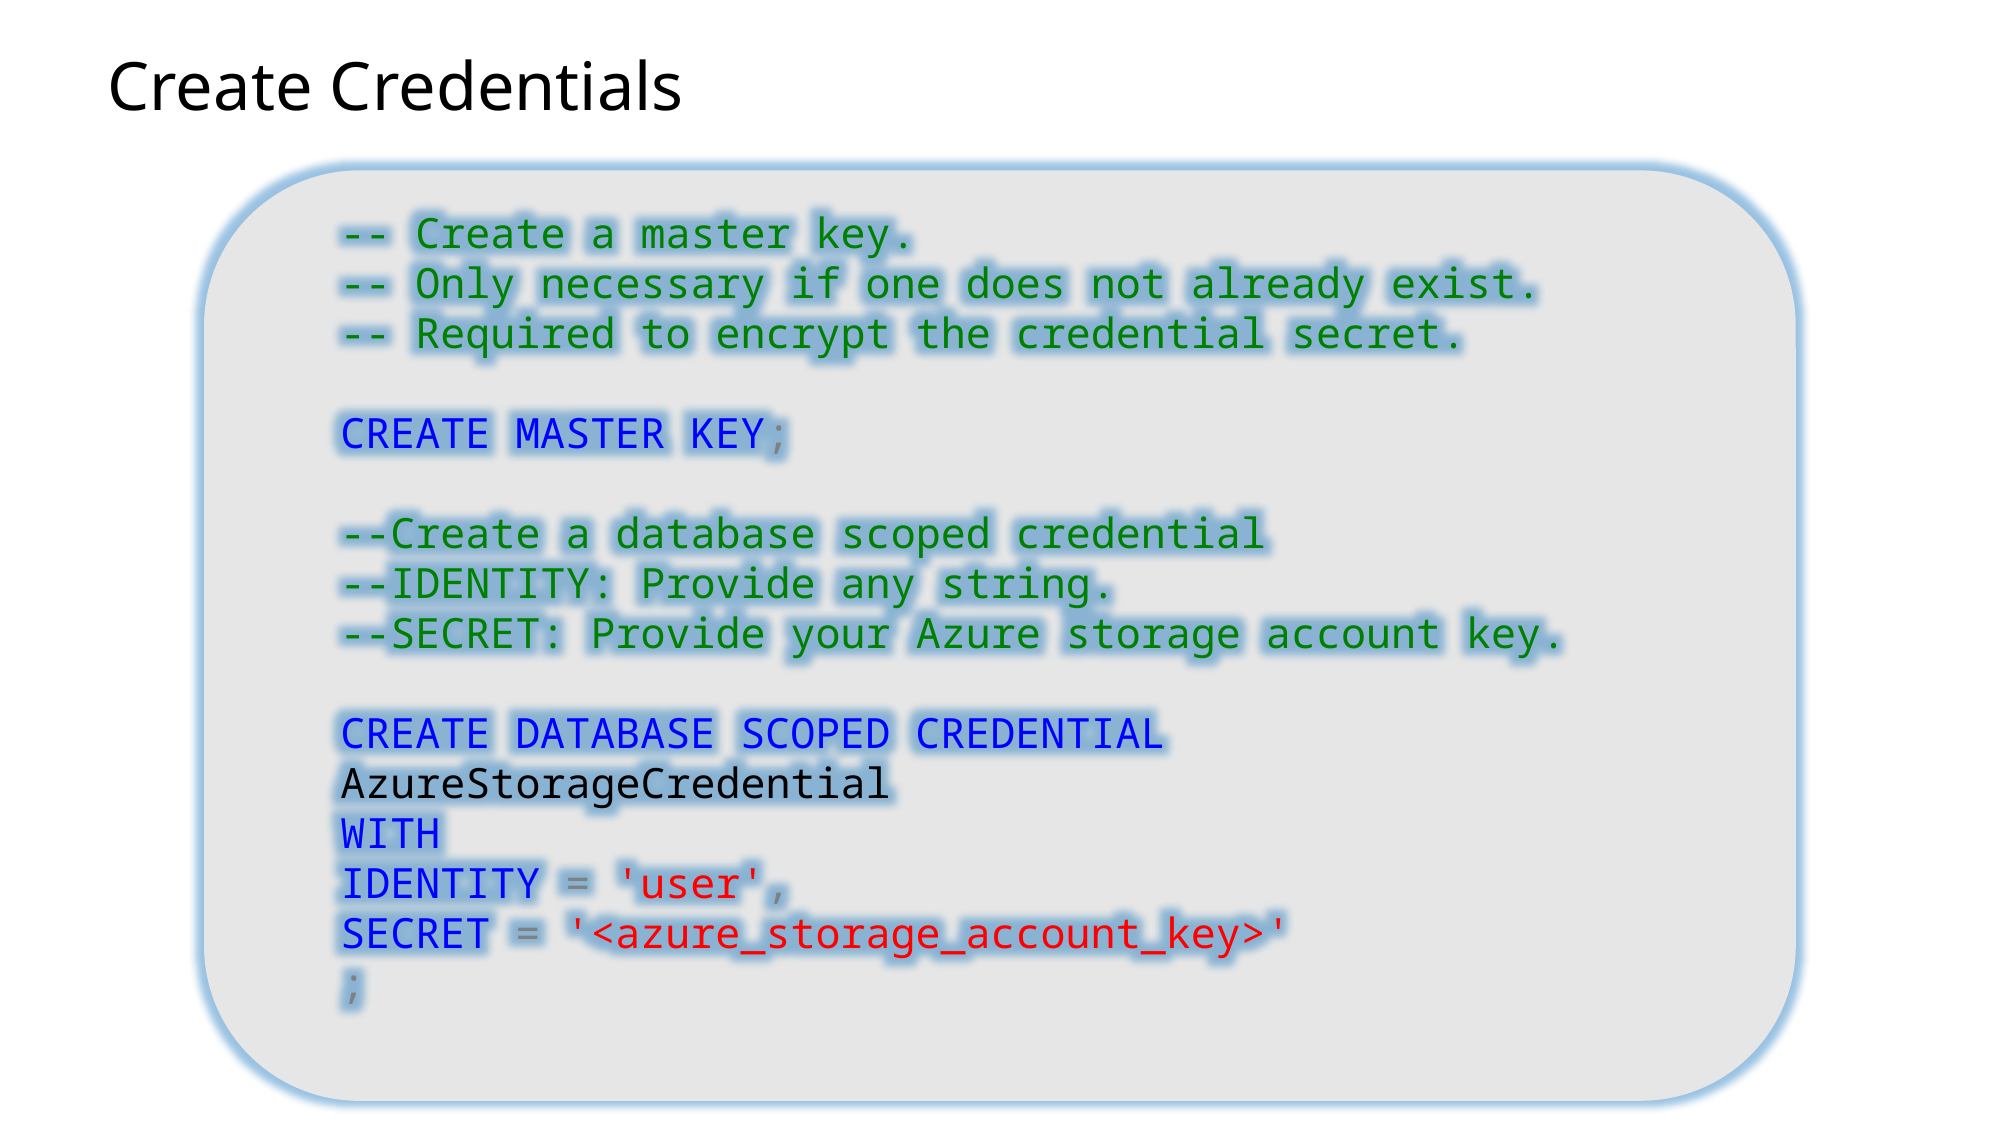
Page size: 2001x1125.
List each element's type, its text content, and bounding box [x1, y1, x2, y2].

title Create Credentials [107, 52, 1893, 129]
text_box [203, 170, 1797, 1102]
